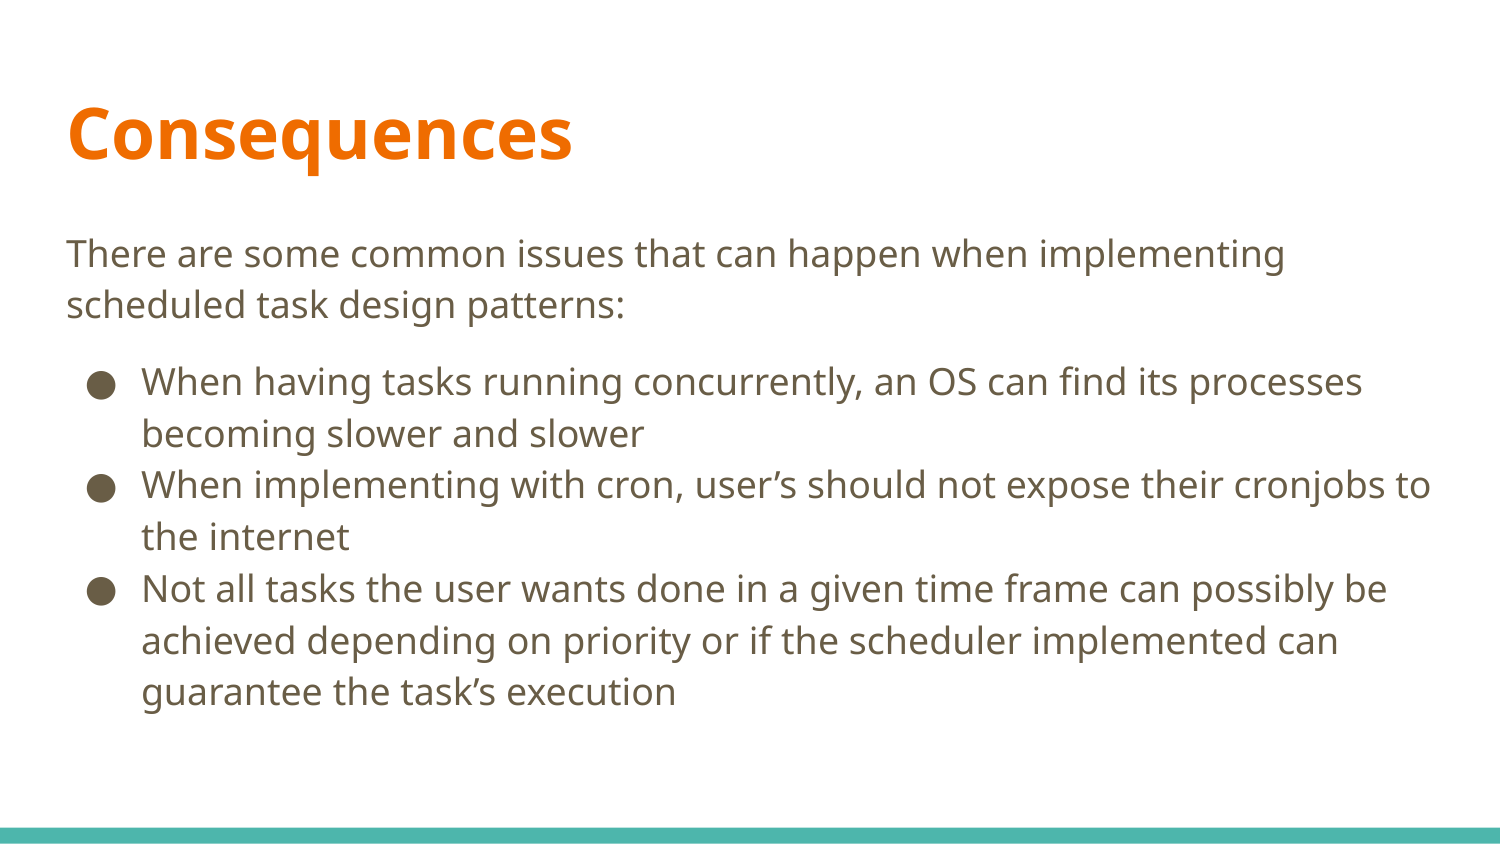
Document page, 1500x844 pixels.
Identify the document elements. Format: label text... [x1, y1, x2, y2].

title Consequences [51, 72, 1449, 189]
list There are some common issues that can happen when implementing scheduled task design patterns: When having tasks running concurrently, an OS can find its processes becoming slower and slower When implementing with cron, user’s should not expose their cronjobs to the internet Not all tasks the user wants done in a given time frame can possibly be achieved depending on priority or if the scheduler implemented can guarantee the task’s execution [51, 207, 1449, 750]
